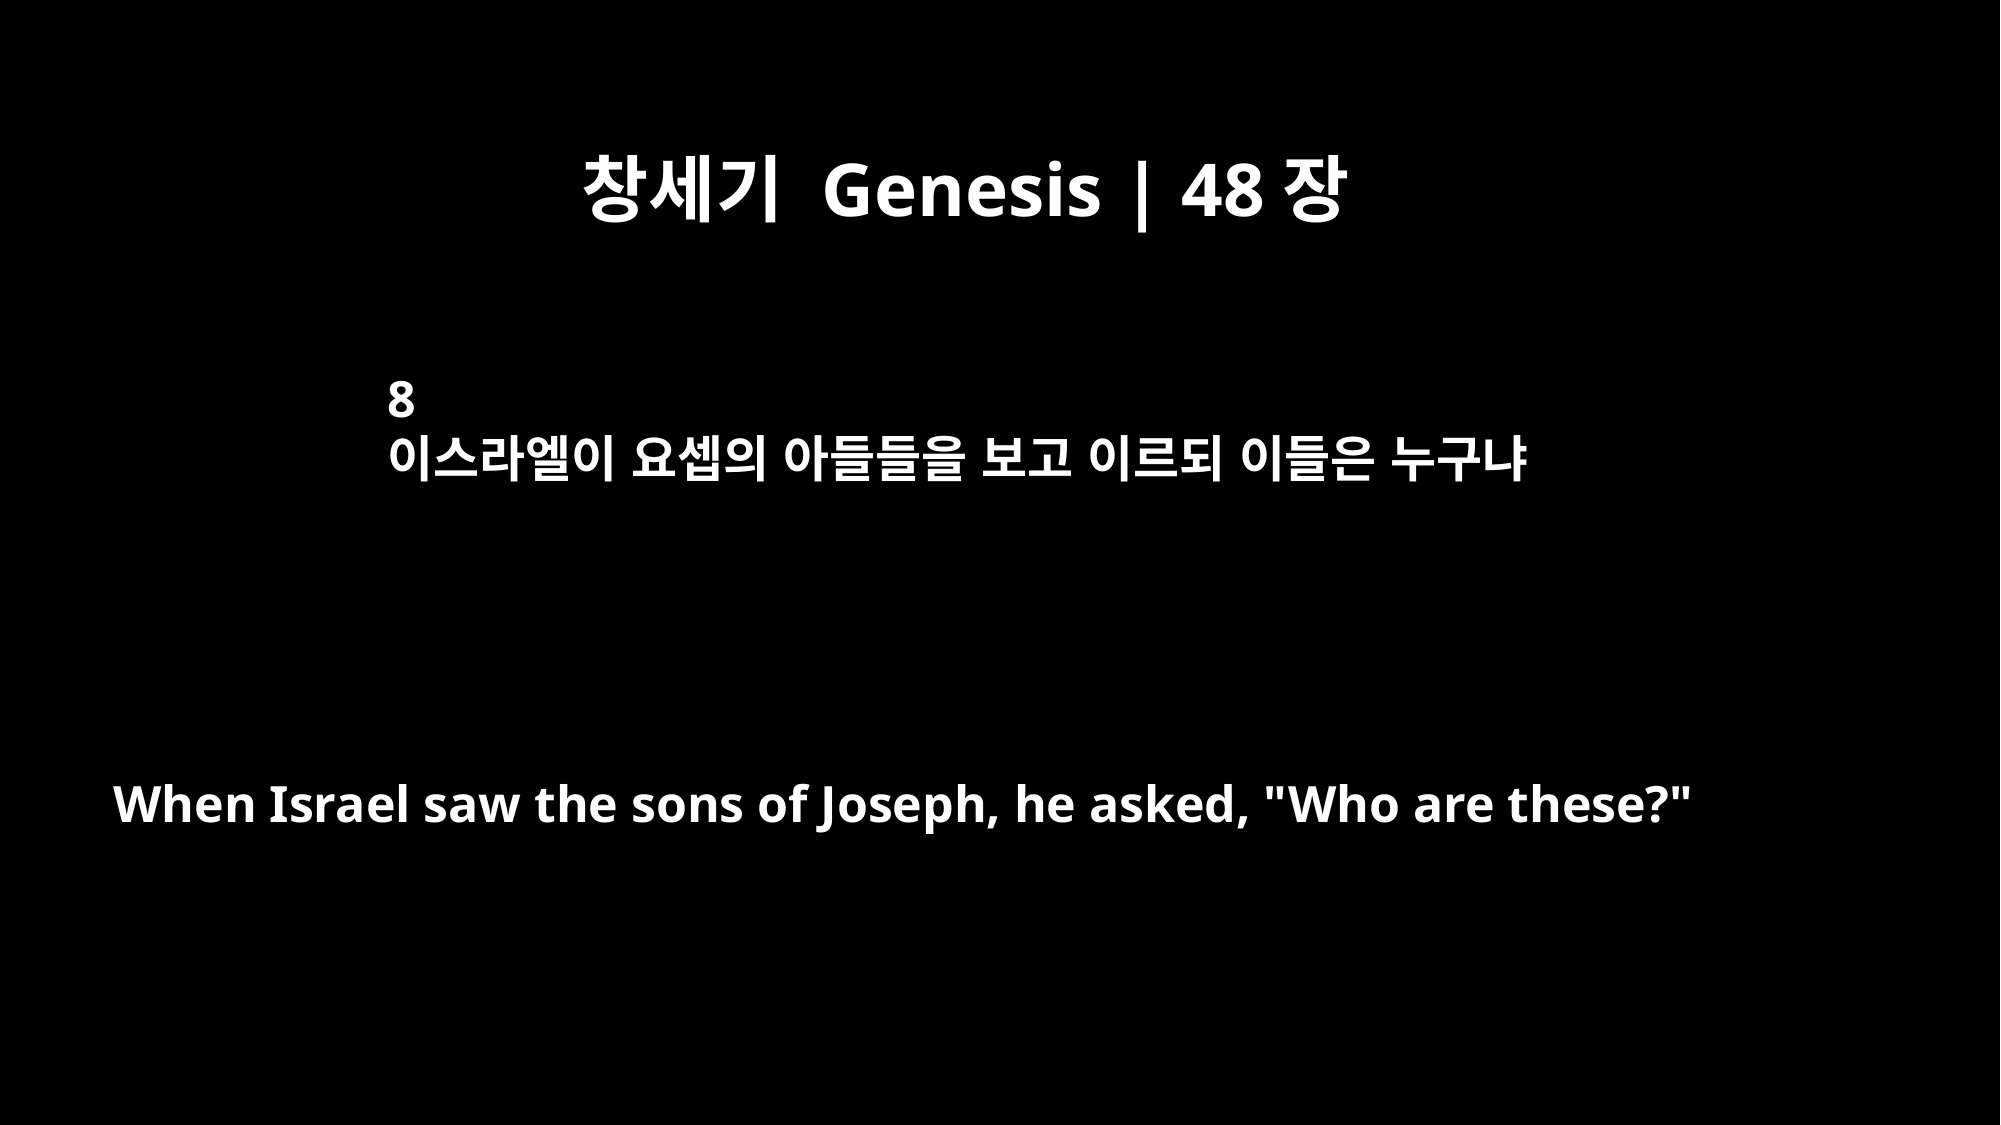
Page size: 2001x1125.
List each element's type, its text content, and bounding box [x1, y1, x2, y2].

text_box When Israel saw the sons of Joseph, he asked, "Who are these?" [98, 764, 1709, 840]
text_box 8 이스라엘이 요셉의 아들들을 보고 이르되 이들은 누구냐 [372, 359, 1545, 495]
text_box 창세기 Genesis | 48장 [566, 136, 1365, 239]
